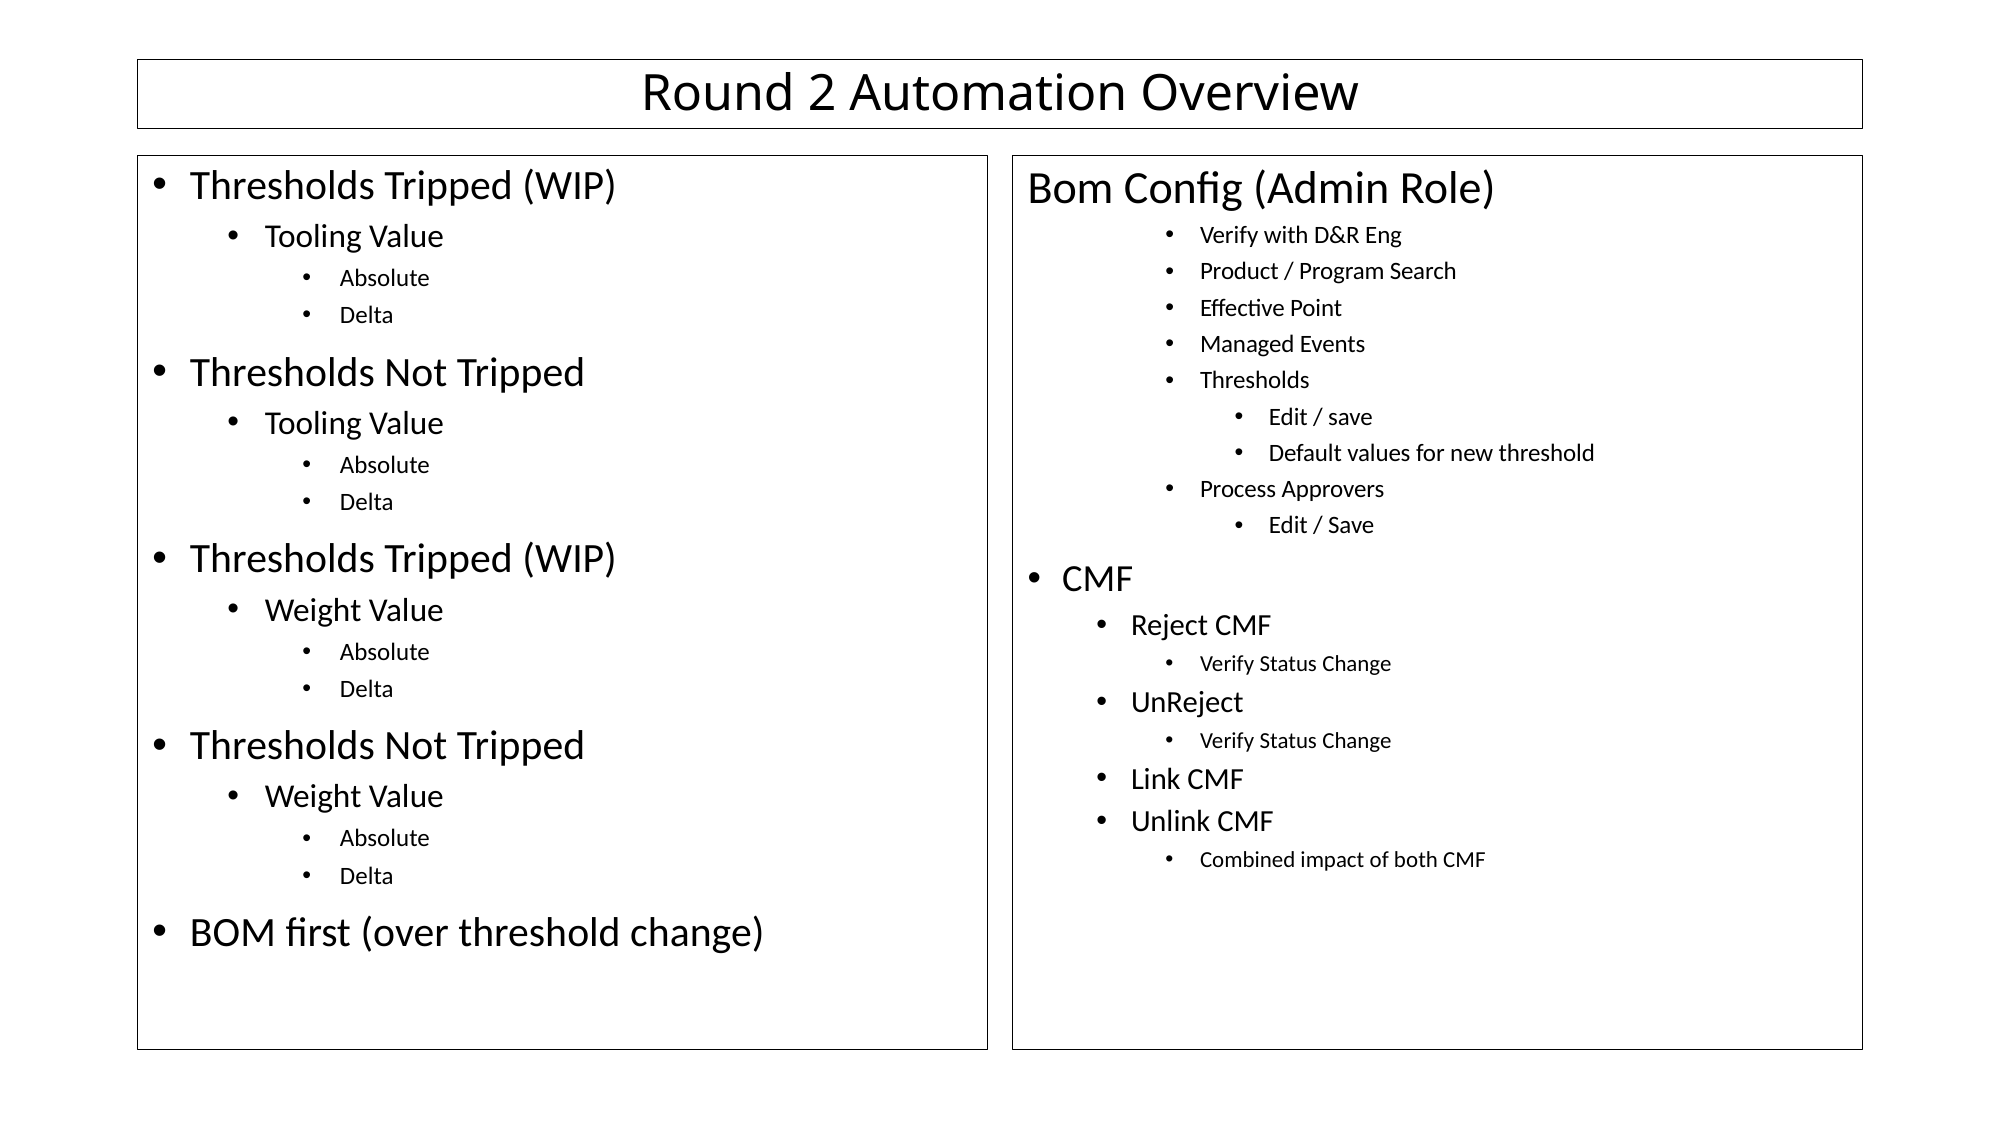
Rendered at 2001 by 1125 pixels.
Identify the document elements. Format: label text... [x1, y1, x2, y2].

list Thresholds Tripped (WIP) Tooling Value Absolute Delta Thresholds Not Tripped Tooling Value Absolute Delta Thresholds Tripped (WIP) Weight Value Absolute Delta Thresholds Not Tripped Weight Value Absolute Delta BOM first (over threshold change) [137, 155, 988, 1050]
title Round 2 Automation Overview [137, 59, 1863, 129]
list Bom Config (Admin Role) Verify with D&R Eng Product / Program Search Effective Point Managed Events Thresholds Edit / save Default values for new threshold Process Approvers Edit / Save CMF Reject CMF Verify Status Change UnReject Verify Status Change Link CMF Unlink CMF Combined impact of both CMF [1012, 155, 1863, 1050]
